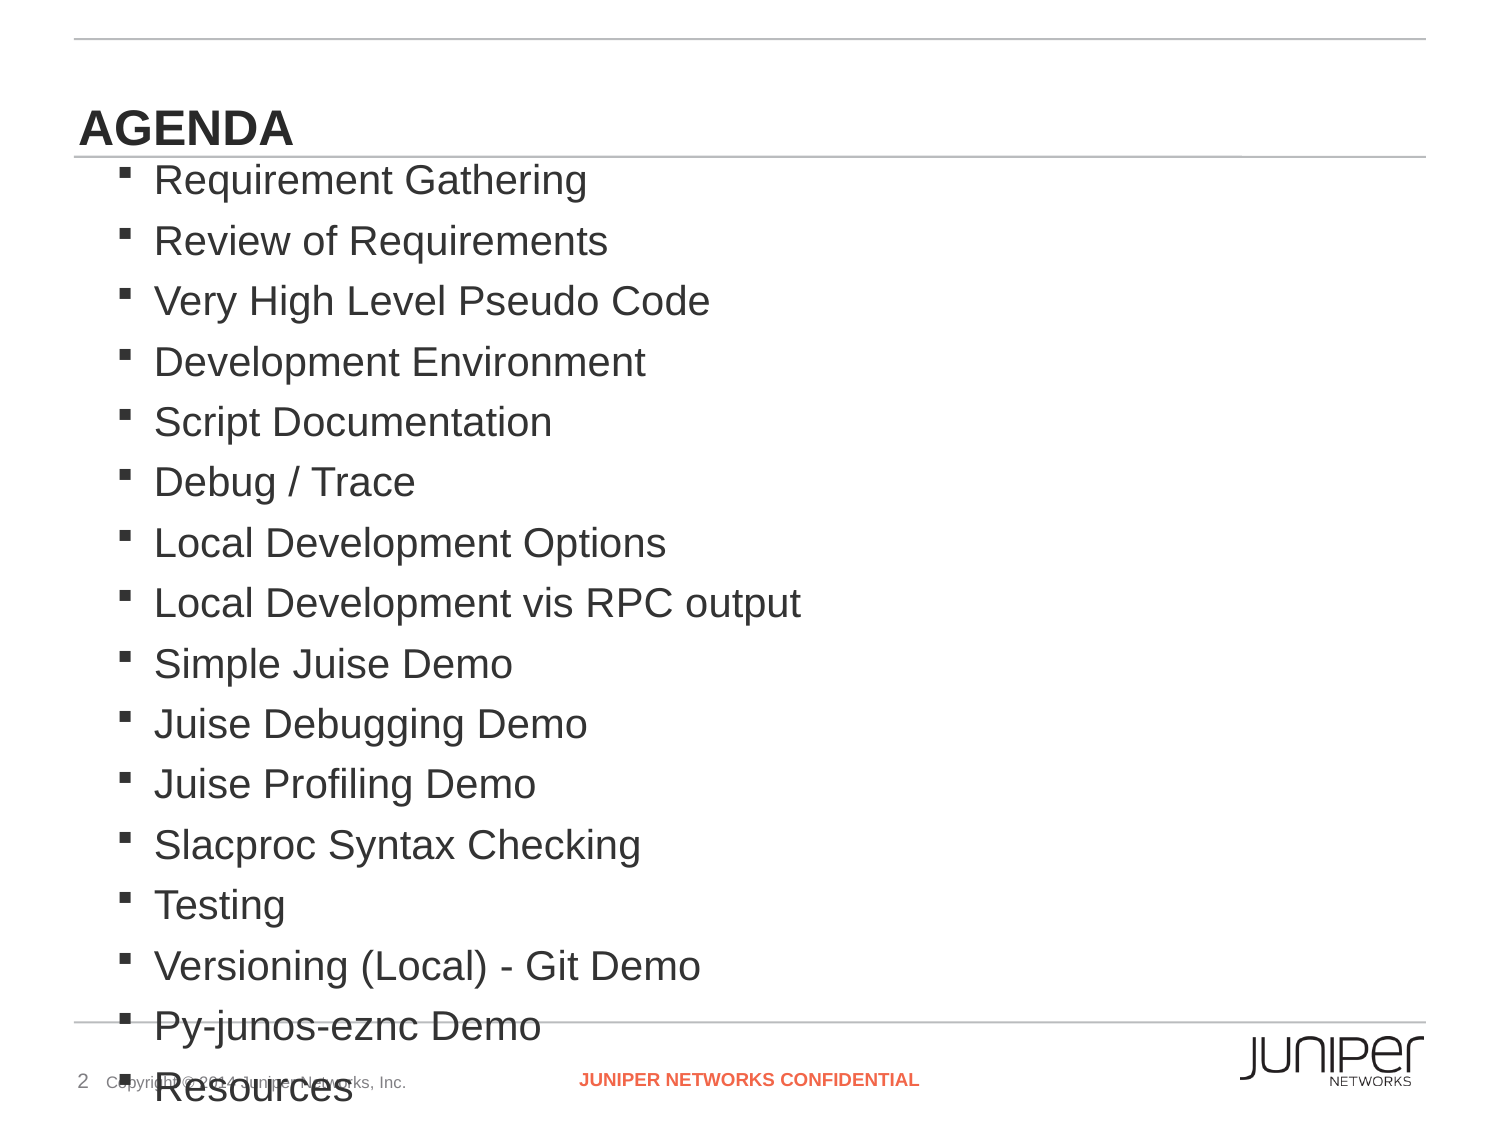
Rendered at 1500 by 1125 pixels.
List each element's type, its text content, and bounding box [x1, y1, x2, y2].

title Agenda [77, 41, 1427, 164]
list Requirement Gathering Review of Requirements Very High Level Pseudo Code Development Environment Script Documentation Debug / Trace Local Development Options Local Development vis RPC output Simple Juise Demo Juise Debugging Demo Juise Profiling Demo Slacproc Syntax Checking Testing Versioning (Local) - Git Demo Py-junos-eznc Demo Resources [59, 145, 1411, 942]
picture [1240, 1036, 1424, 1086]
